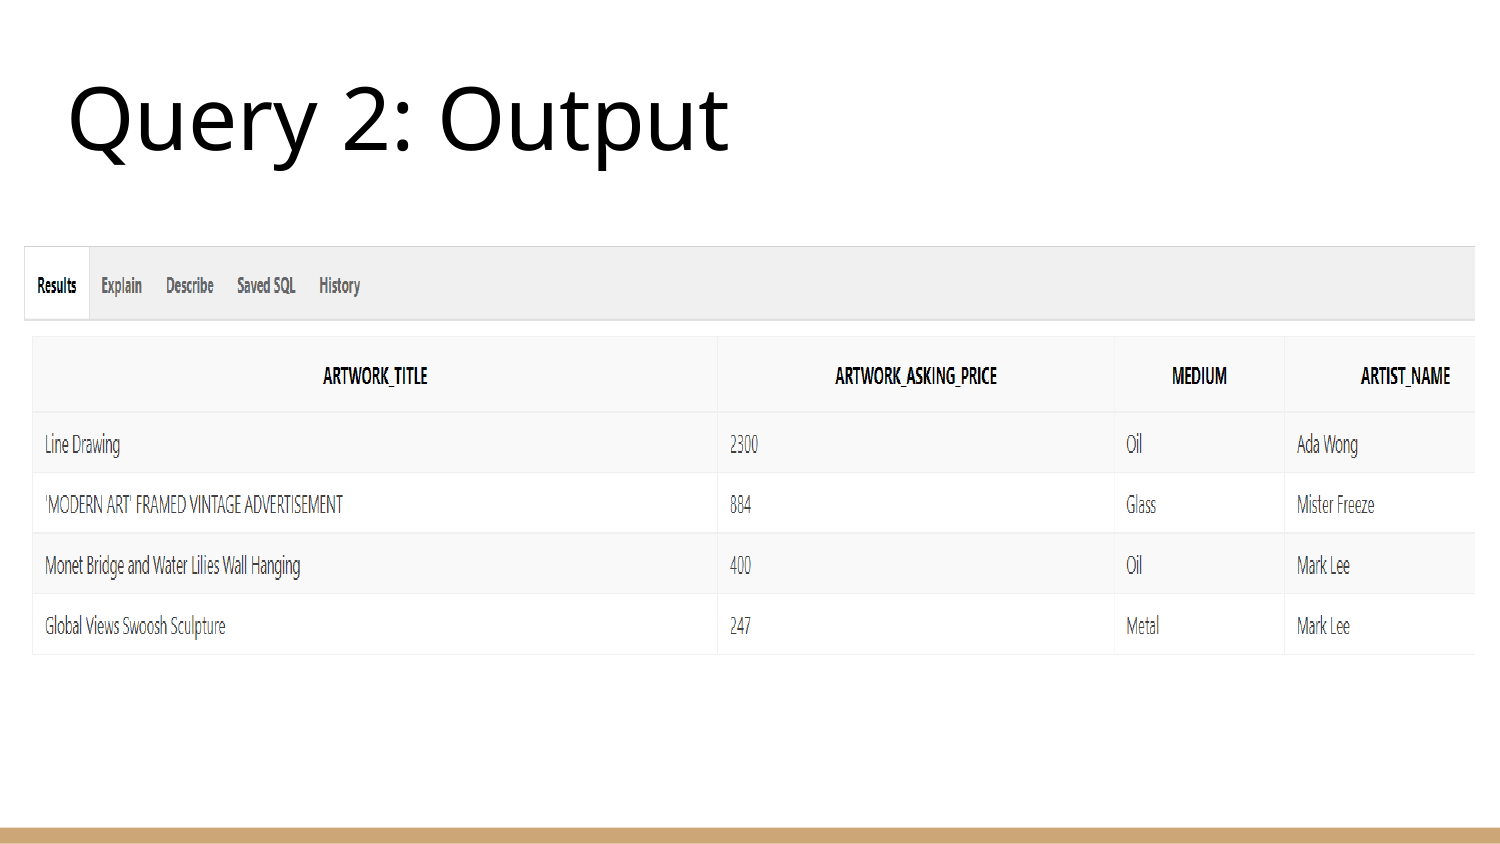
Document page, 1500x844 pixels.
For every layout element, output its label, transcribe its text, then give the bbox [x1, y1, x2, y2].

picture [24, 246, 1476, 660]
title Query 2: Output [51, 46, 1449, 183]
